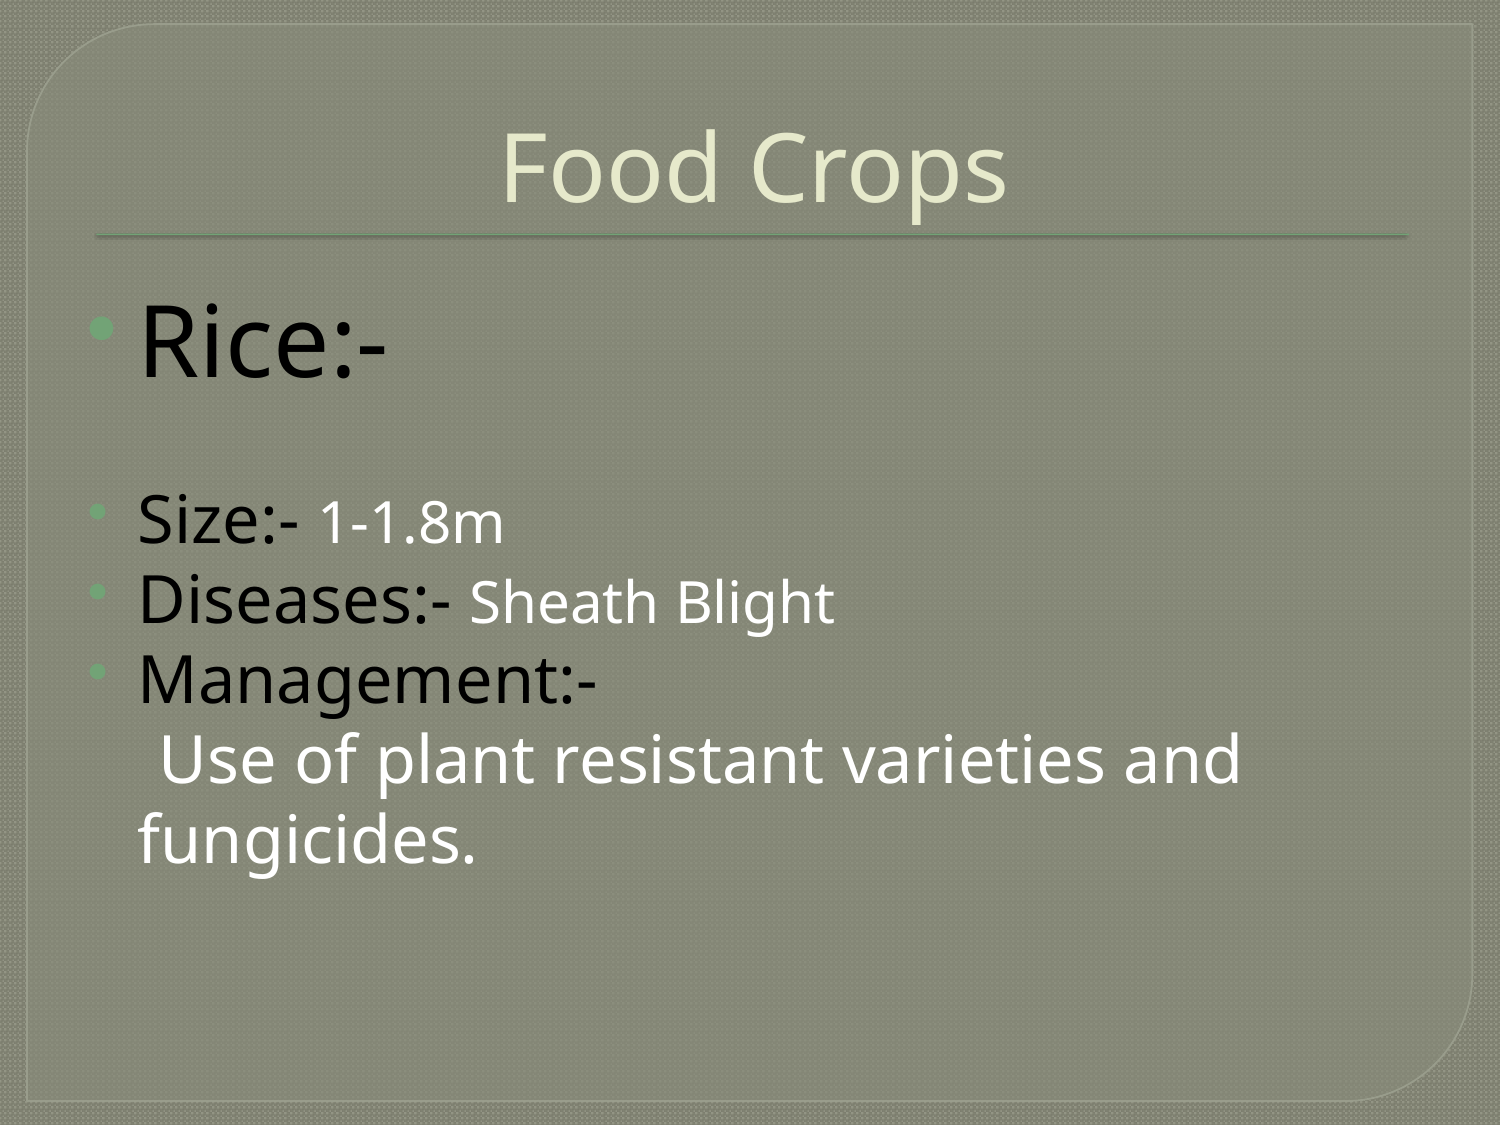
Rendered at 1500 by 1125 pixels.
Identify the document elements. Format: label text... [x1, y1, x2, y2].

list Rice:- Size:- 1-1.8m Diseases:- Sheath Blight Management:- Use of plant resistant varieties and fungicides. [75, 270, 1425, 1013]
title Food Crops [75, 41, 1425, 230]
